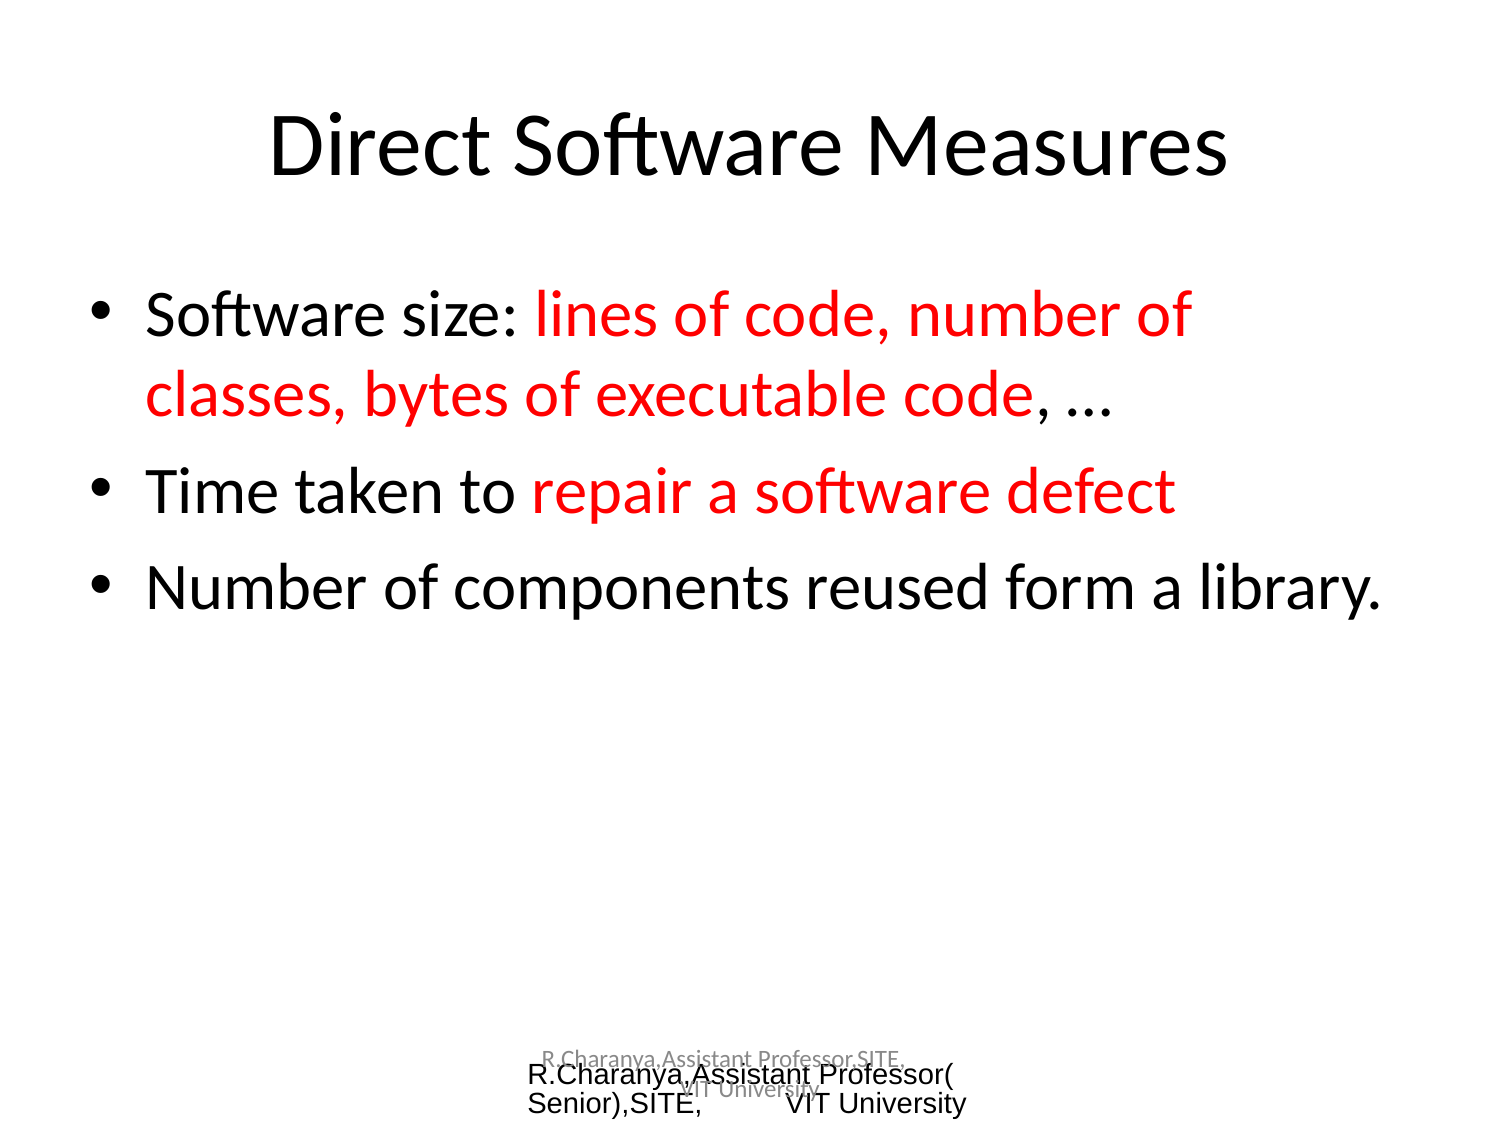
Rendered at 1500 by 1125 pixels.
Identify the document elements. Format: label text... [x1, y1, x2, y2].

text_box Direct Software Measures [74, 45, 1425, 233]
footer R.Charanya,Assistant Professor(Senior),SITE, VIT University [512, 997, 987, 1125]
text_box Software size: lines of code, number of classes, bytes of executable code, … Time taken to repair a software defect Number of components reused form a library. [74, 262, 1425, 1005]
